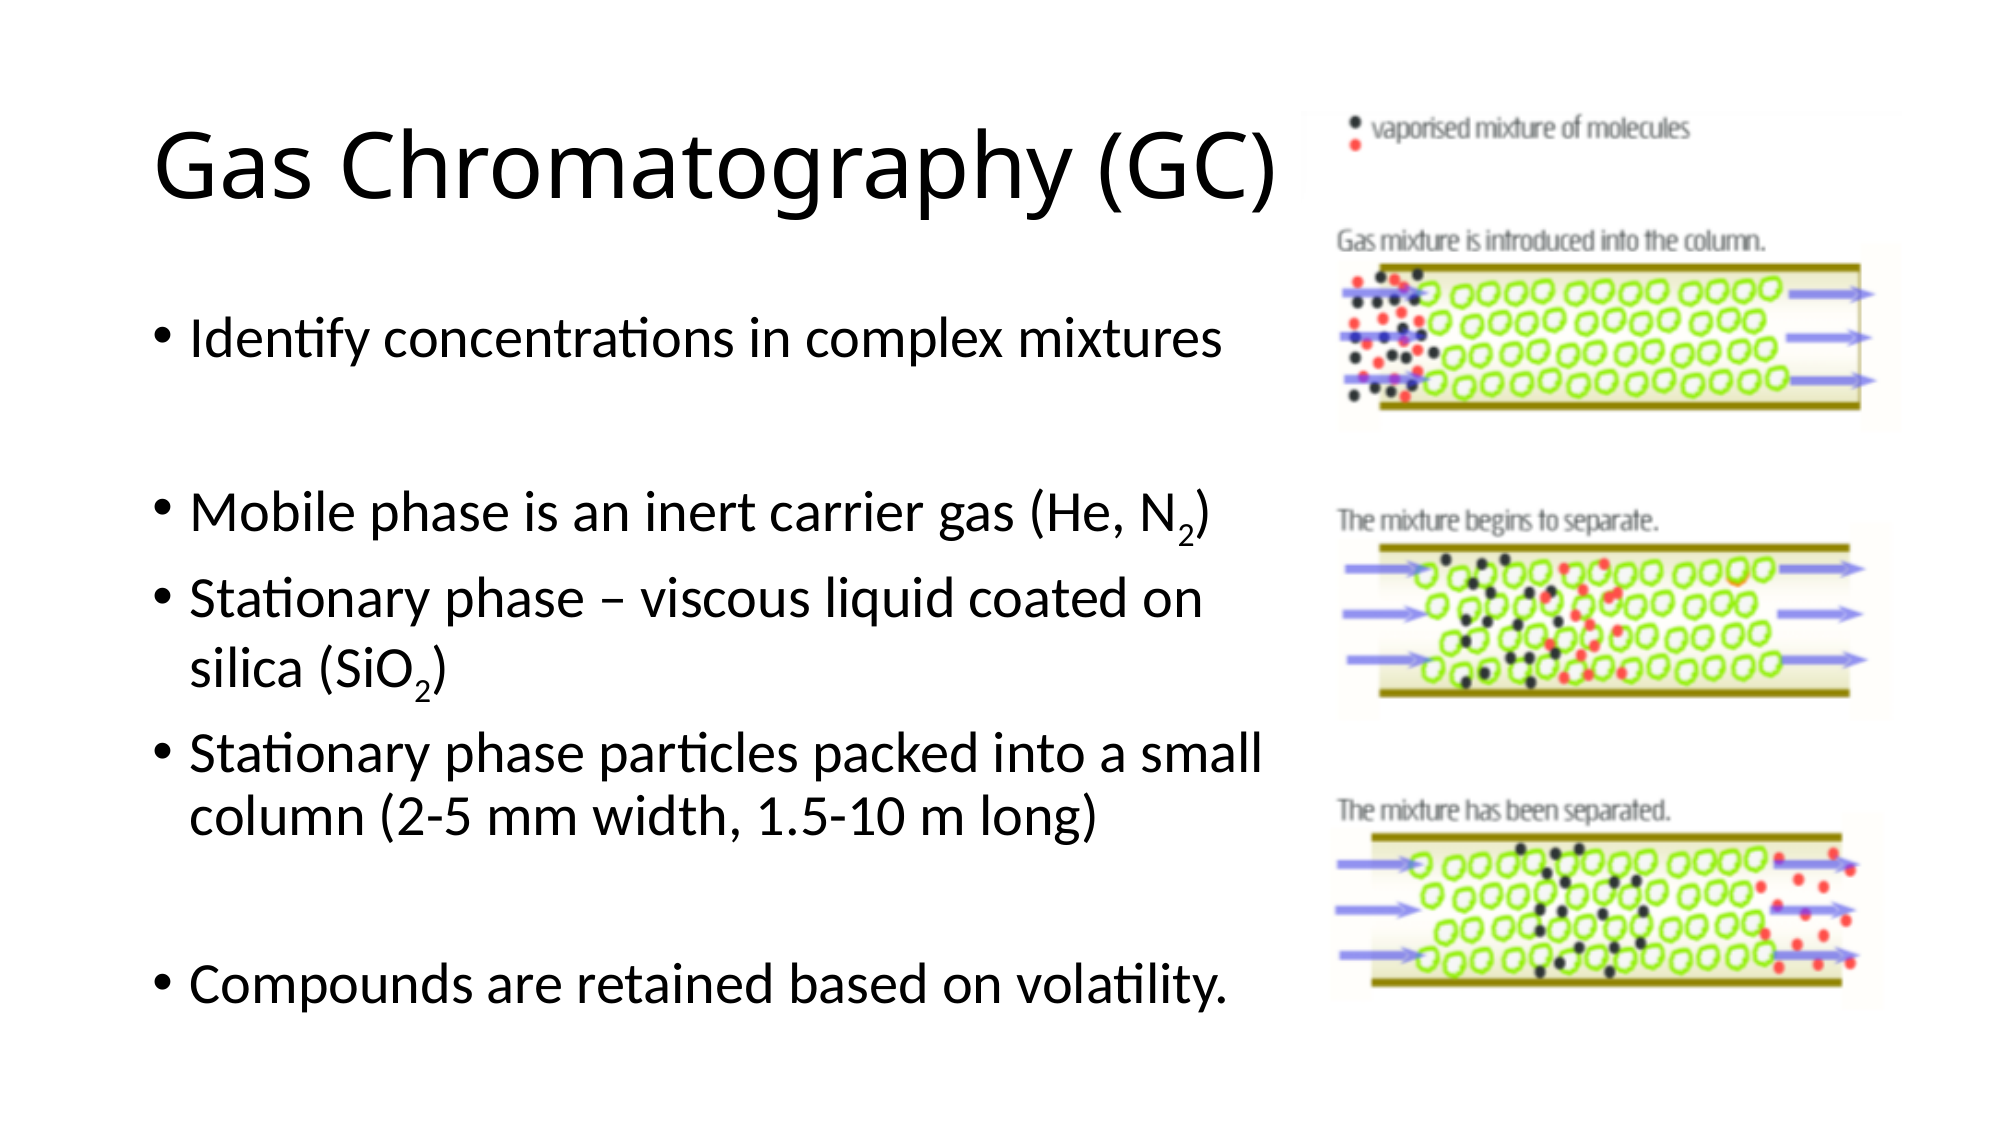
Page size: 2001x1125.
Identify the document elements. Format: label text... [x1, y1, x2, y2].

title Gas Chromatography (GC) [137, 59, 1863, 278]
picture [1301, 111, 1902, 1016]
list Identify concentrations in complex mixtures Mobile phase is an inert carrier gas (He, N2) Stationary phase – viscous liquid coated on silica (SiO2) Stationary phase particles packed into a small column (2-5 mm width, 1.5-10 m long) Compounds are retained based on volatility. [137, 299, 1301, 1014]
